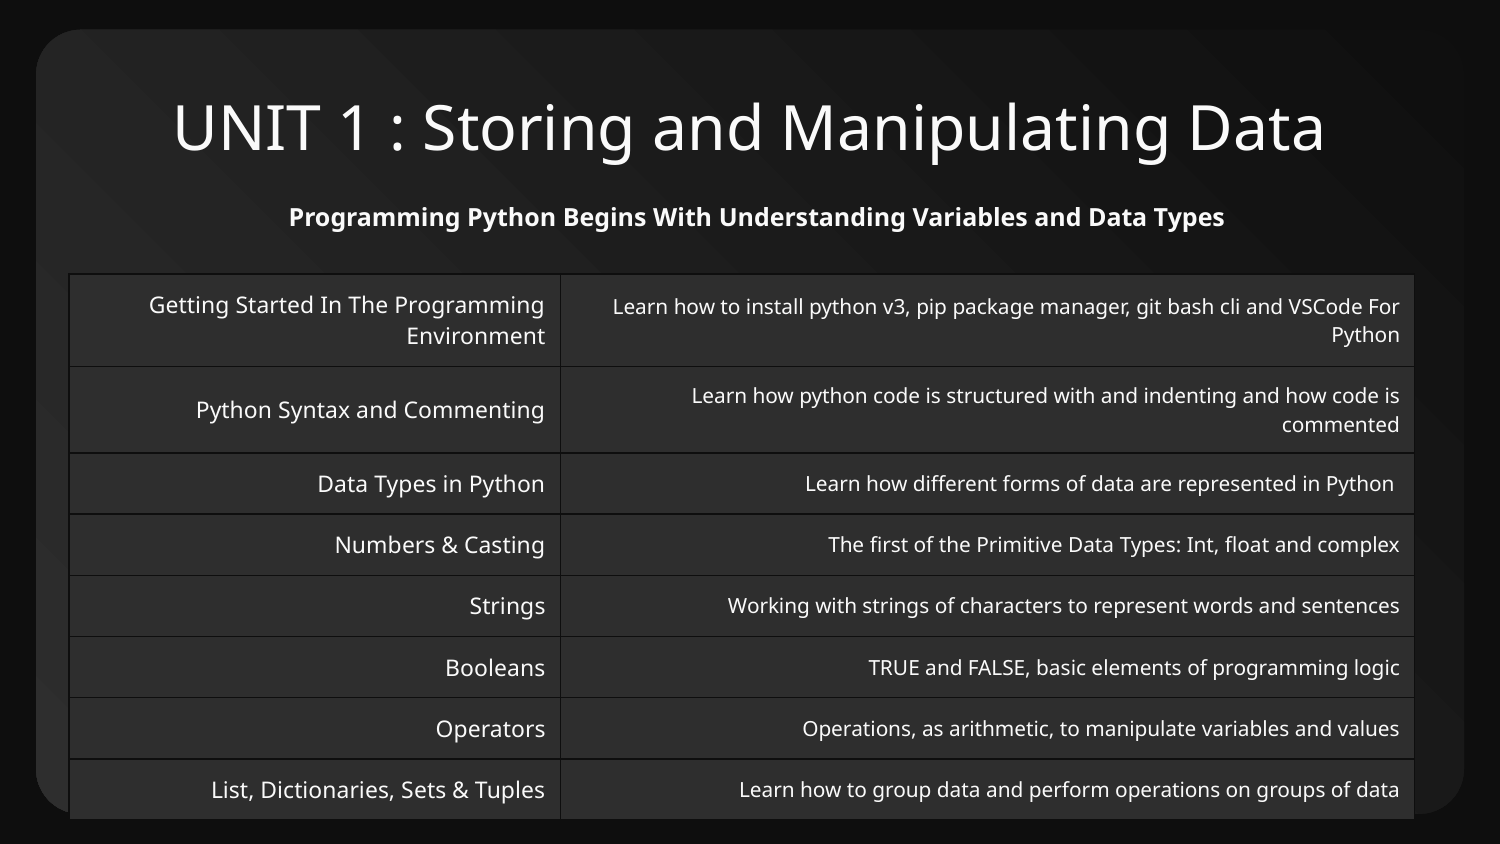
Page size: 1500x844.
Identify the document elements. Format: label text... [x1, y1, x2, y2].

table_cell The first of the Primitive Data Types: Int, float and complex [561, 515, 1414, 575]
table_cell TRUE and FALSE, basic elements of programming logic [561, 637, 1414, 697]
table_cell Learn how to group data and perform operations on groups of data [561, 760, 1414, 819]
table_cell Learn how different forms of data are represented in Python [561, 454, 1414, 513]
table_cell Data Types in Python [70, 454, 560, 513]
table_cell Operations, as arithmetic, to manipulate variables and values [561, 698, 1414, 758]
table_header Learn how to install python v3, pip package manager, git bash cli and VSCode For Python [561, 275, 1414, 366]
table_cell Numbers & Casting [70, 515, 560, 575]
table_cell Python Syntax and Commenting [70, 367, 560, 452]
table_cell Operators [70, 698, 560, 758]
table_cell Strings [70, 576, 560, 636]
table_cell Working with strings of characters to represent words and sentences [561, 576, 1414, 636]
table_header Getting Started In The Programming Environment [70, 275, 560, 366]
table_cell Booleans [70, 637, 560, 697]
table_cell List, Dictionaries, Sets & Tuples [70, 760, 560, 819]
table_cell Learn how python code is structured with and indenting and how code is commented [561, 367, 1414, 452]
title UNIT 1 : Storing and Manipulating Data [118, 72, 1382, 167]
text_box Programming Python Begins With Understanding Variables and Data Types [118, 186, 1382, 243]
